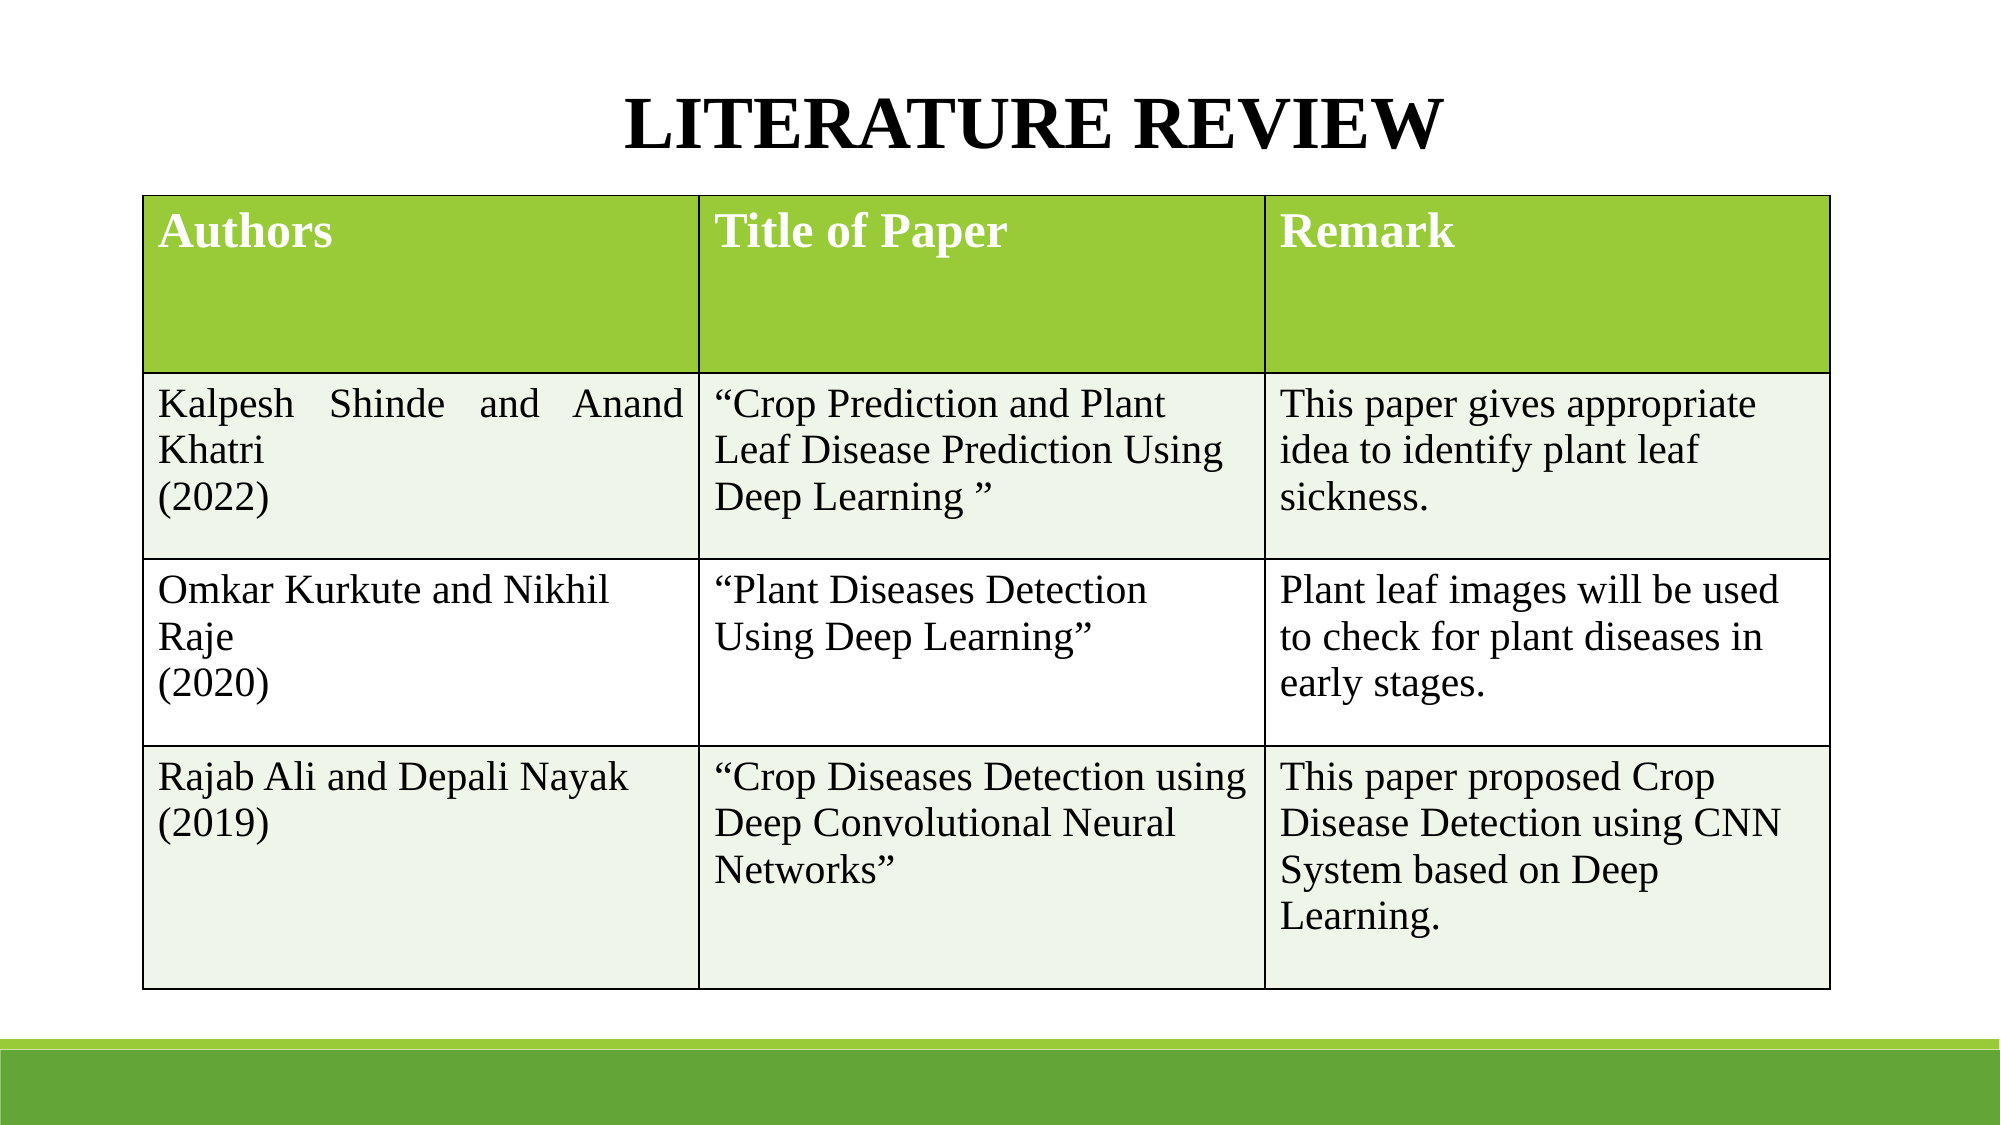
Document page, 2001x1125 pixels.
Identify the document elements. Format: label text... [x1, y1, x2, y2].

text_box LITERATURE REVIEW [399, 65, 1673, 171]
table_header Authors [144, 196, 698, 372]
table_header Remark [1266, 196, 1829, 372]
table_cell “Plant Diseases Detection Using Deep Learning” [700, 560, 1264, 745]
table_cell This paper proposed Crop Disease Detection using CNN System based on Deep Learning. [1266, 747, 1829, 988]
table_cell “Crop Diseases Detection using Deep Convolutional Neural Networks” [700, 747, 1264, 988]
table_cell Rajab Ali and Depali Nayak (2019) [144, 747, 698, 988]
table_cell “Crop Prediction and Plant Leaf Disease Prediction Using Deep Learning ” [700, 374, 1264, 558]
table_cell Kalpesh Shinde and Anand Khatri (2022) [144, 374, 698, 558]
table_cell Plant leaf images will be used to check for plant diseases in early stages. [1266, 560, 1829, 745]
table_cell Omkar Kurkute and Nikhil Raje (2020) [144, 560, 698, 745]
table_header Title of Paper [700, 196, 1264, 372]
table_cell This paper gives appropriate idea to identify plant leaf sickness. [1266, 374, 1829, 558]
